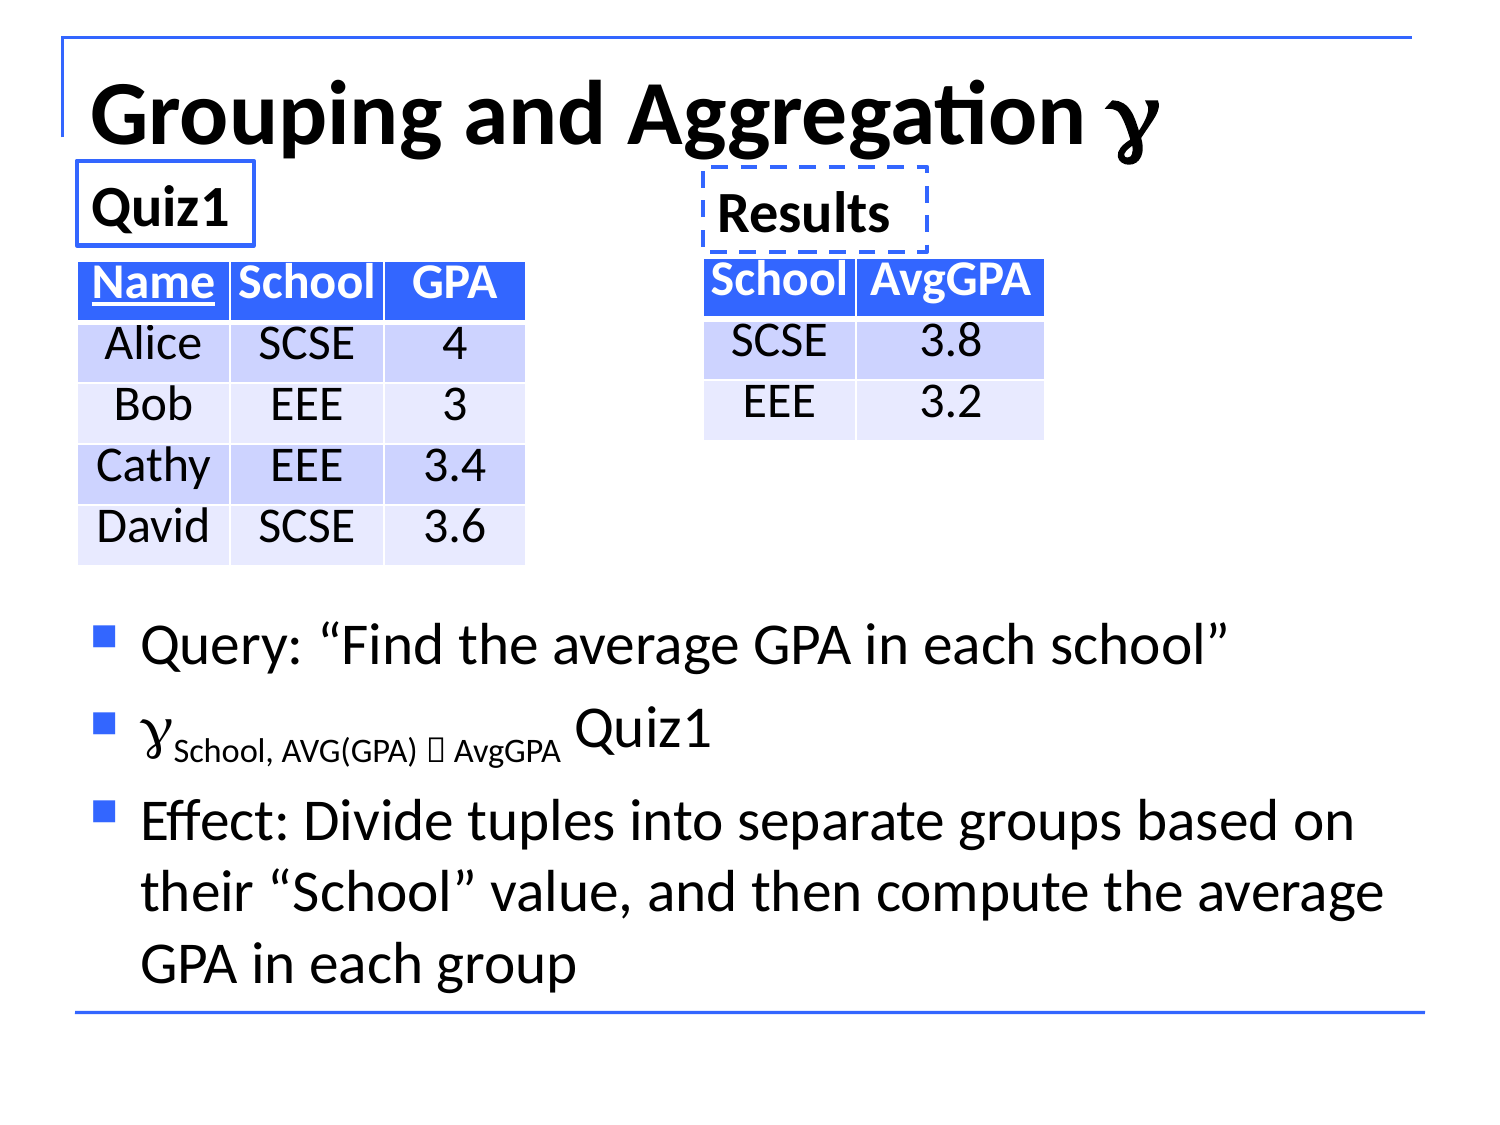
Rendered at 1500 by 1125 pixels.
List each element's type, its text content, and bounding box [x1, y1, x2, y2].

text_box Quiz1 [76, 160, 254, 246]
table_cell 3.4 [385, 445, 525, 504]
table_cell 3.6 [385, 506, 525, 565]
text_box Results [702, 167, 928, 252]
table_header School [704, 259, 855, 316]
table_cell Alice [78, 325, 229, 382]
table_cell EEE [231, 445, 383, 504]
table_cell EEE [231, 384, 383, 443]
table_header GPA [385, 262, 525, 320]
table_header School [231, 262, 383, 320]
table_cell Cathy [78, 445, 229, 504]
table_cell SCSE [704, 322, 855, 379]
table_cell Bob [78, 384, 229, 443]
table_cell 4 [385, 325, 525, 382]
table_cell SCSE [231, 325, 383, 382]
table_cell David [78, 506, 229, 565]
table_cell EEE [704, 381, 855, 440]
list Query: “Find the average GPA in each school” School, AVG(GPA)  AvgGPA Quiz1 Effect: Divide tuples into separate groups based on their “School” value, and then compute the average GPA in each group [74, 597, 1426, 1006]
title Grouping and Aggregation  [74, 45, 1426, 233]
table_header AvgGPA [857, 259, 1044, 316]
table_header Name [78, 262, 229, 320]
table_cell 3.8 [857, 322, 1044, 379]
table_cell 3.2 [857, 381, 1044, 440]
table_cell 3 [385, 384, 525, 443]
table_cell SCSE [231, 506, 383, 565]
